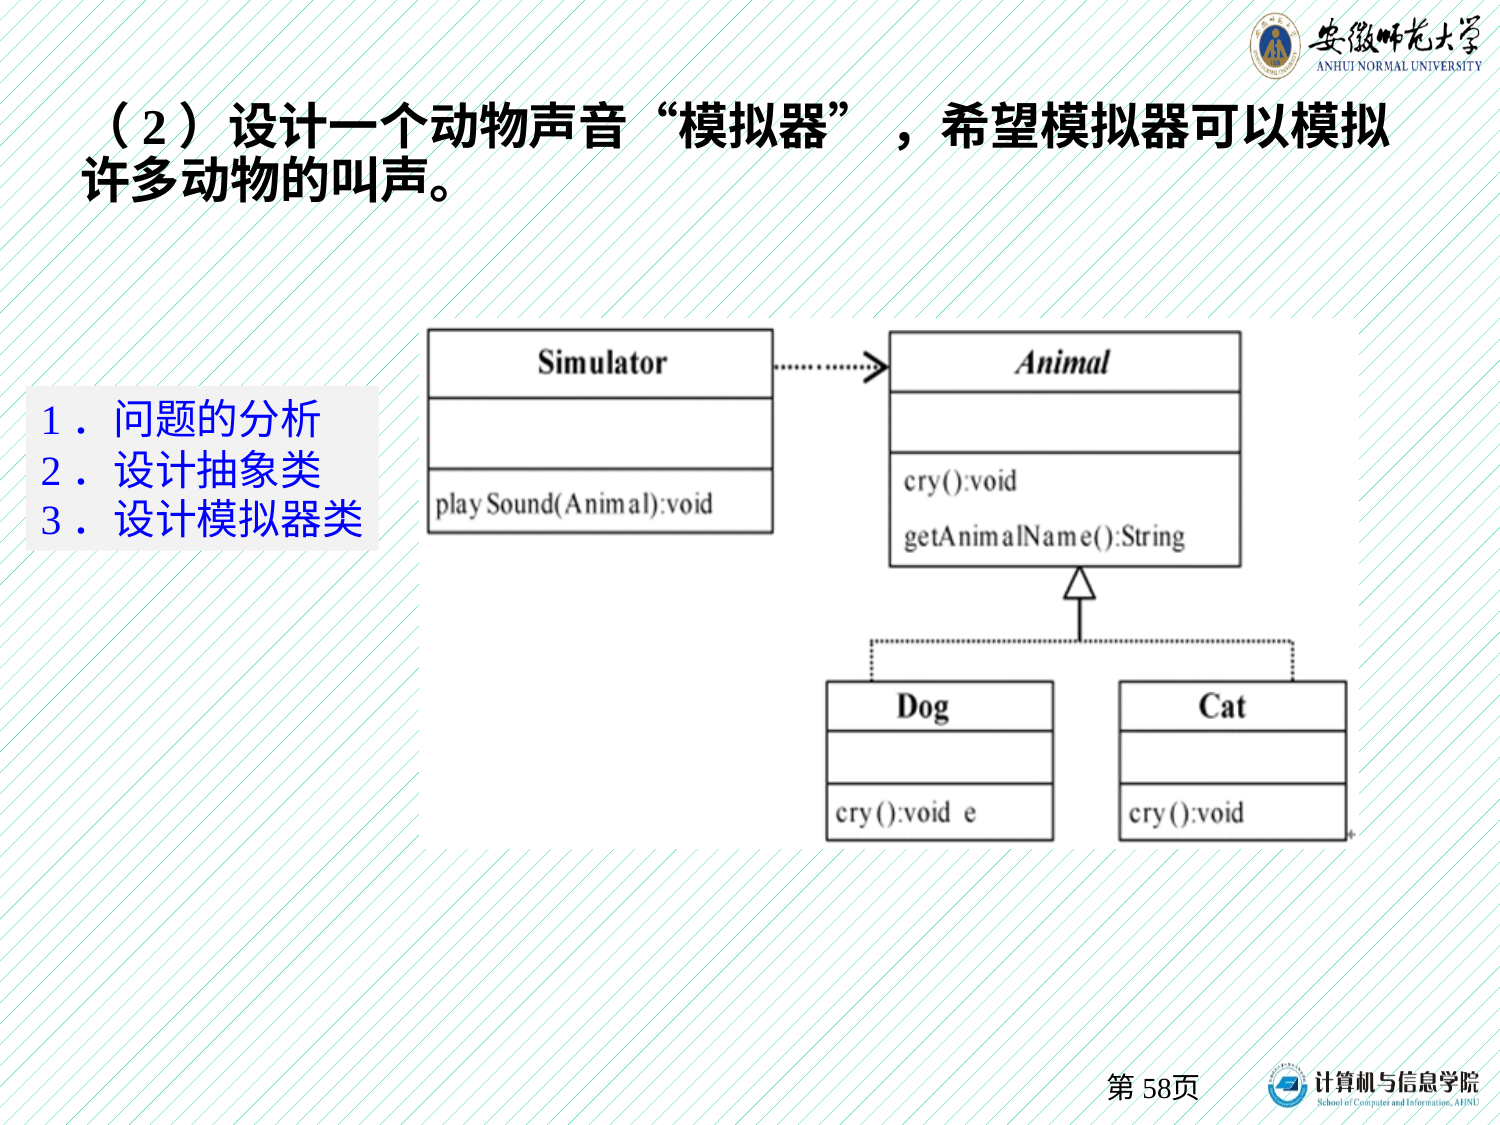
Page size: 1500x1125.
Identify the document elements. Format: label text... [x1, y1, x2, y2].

picture [1237, 2, 1500, 114]
slide_number 第页 [903, 1061, 1217, 1118]
list （2）设计一个动物声音“模拟器” ，希望模拟器可以模拟许多动物的叫声。 [64, 94, 1412, 319]
picture [419, 318, 1359, 849]
text_box 1．问题的分析 2．设计抽象类 3．设计模拟器类 [25, 385, 379, 551]
picture [1245, 1057, 1500, 1120]
